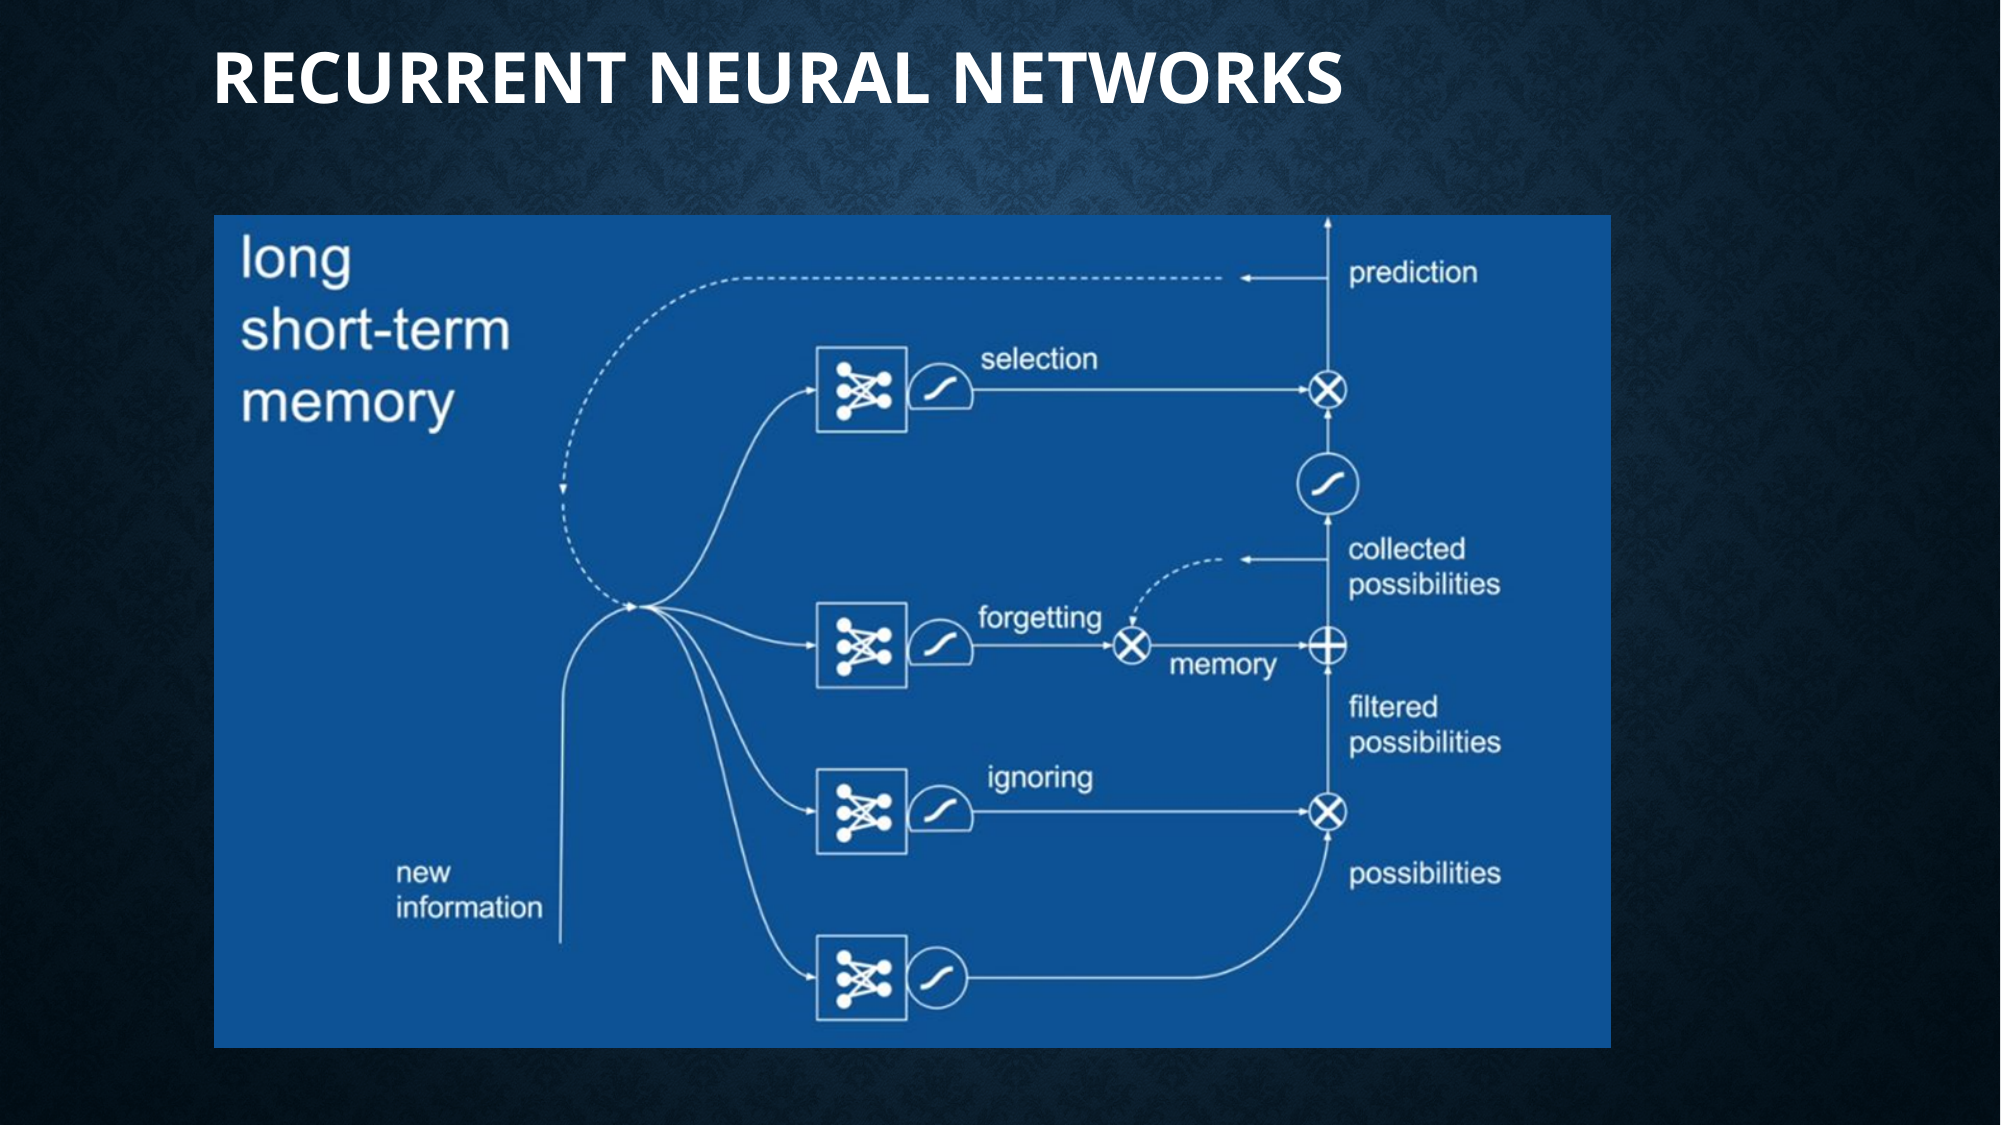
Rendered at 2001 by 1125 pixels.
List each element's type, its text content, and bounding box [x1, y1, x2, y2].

picture [214, 214, 1612, 1048]
title Recurrent Neural Networks [40, 27, 1583, 159]
